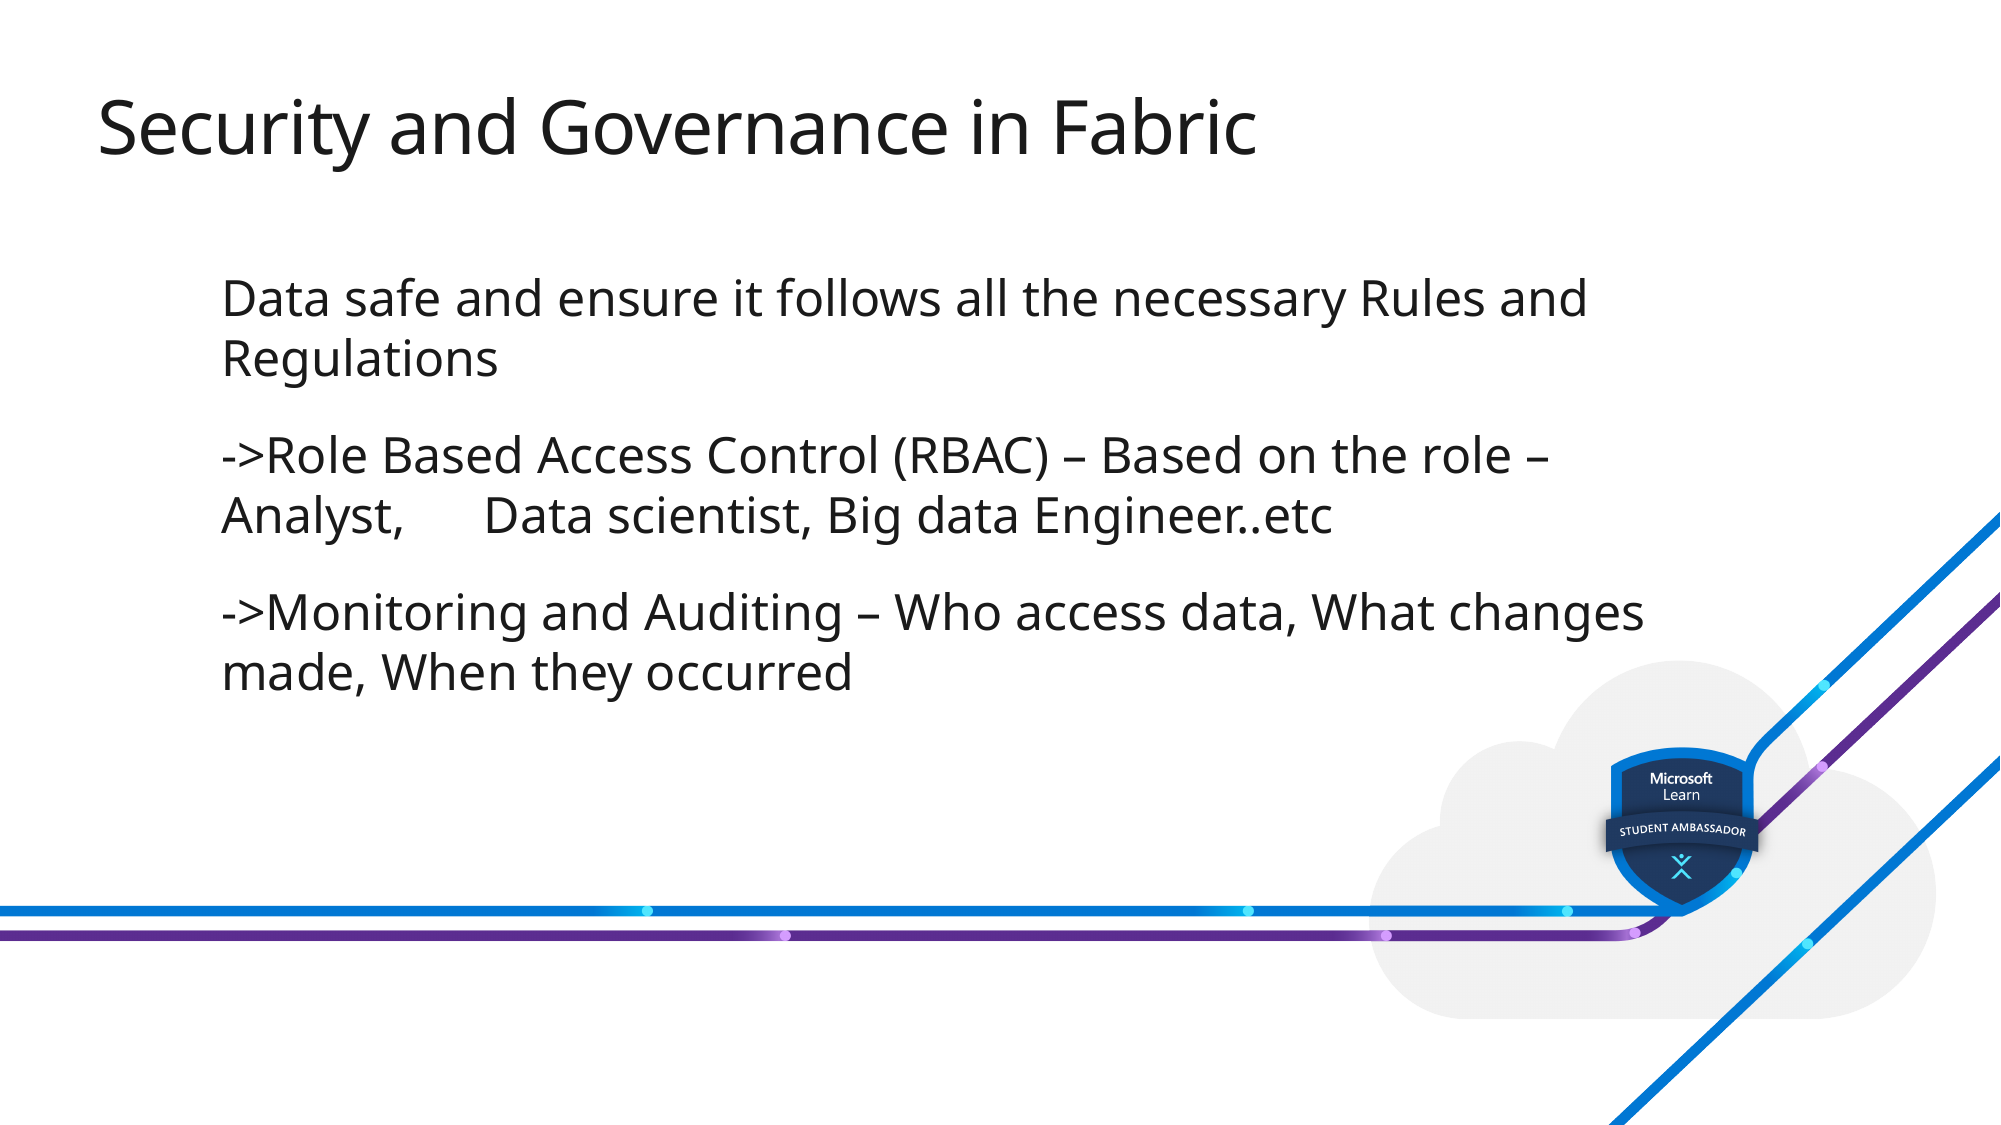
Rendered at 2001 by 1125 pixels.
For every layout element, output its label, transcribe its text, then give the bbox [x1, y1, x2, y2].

picture [0, 363, 2000, 1125]
text_box ->Role Based Access Control (RBAC) – Based on the role – Analyst, Data scientist, Big data Engineer..etc [221, 423, 1722, 544]
list Data safe and ensure it follows all the necessary Rules and Regulations [221, 266, 1722, 388]
text_box ->Monitoring and Auditing – Who access data, What changes made, When they occurred [221, 580, 1722, 701]
title Security and Governance in Fabric [97, 88, 1598, 171]
